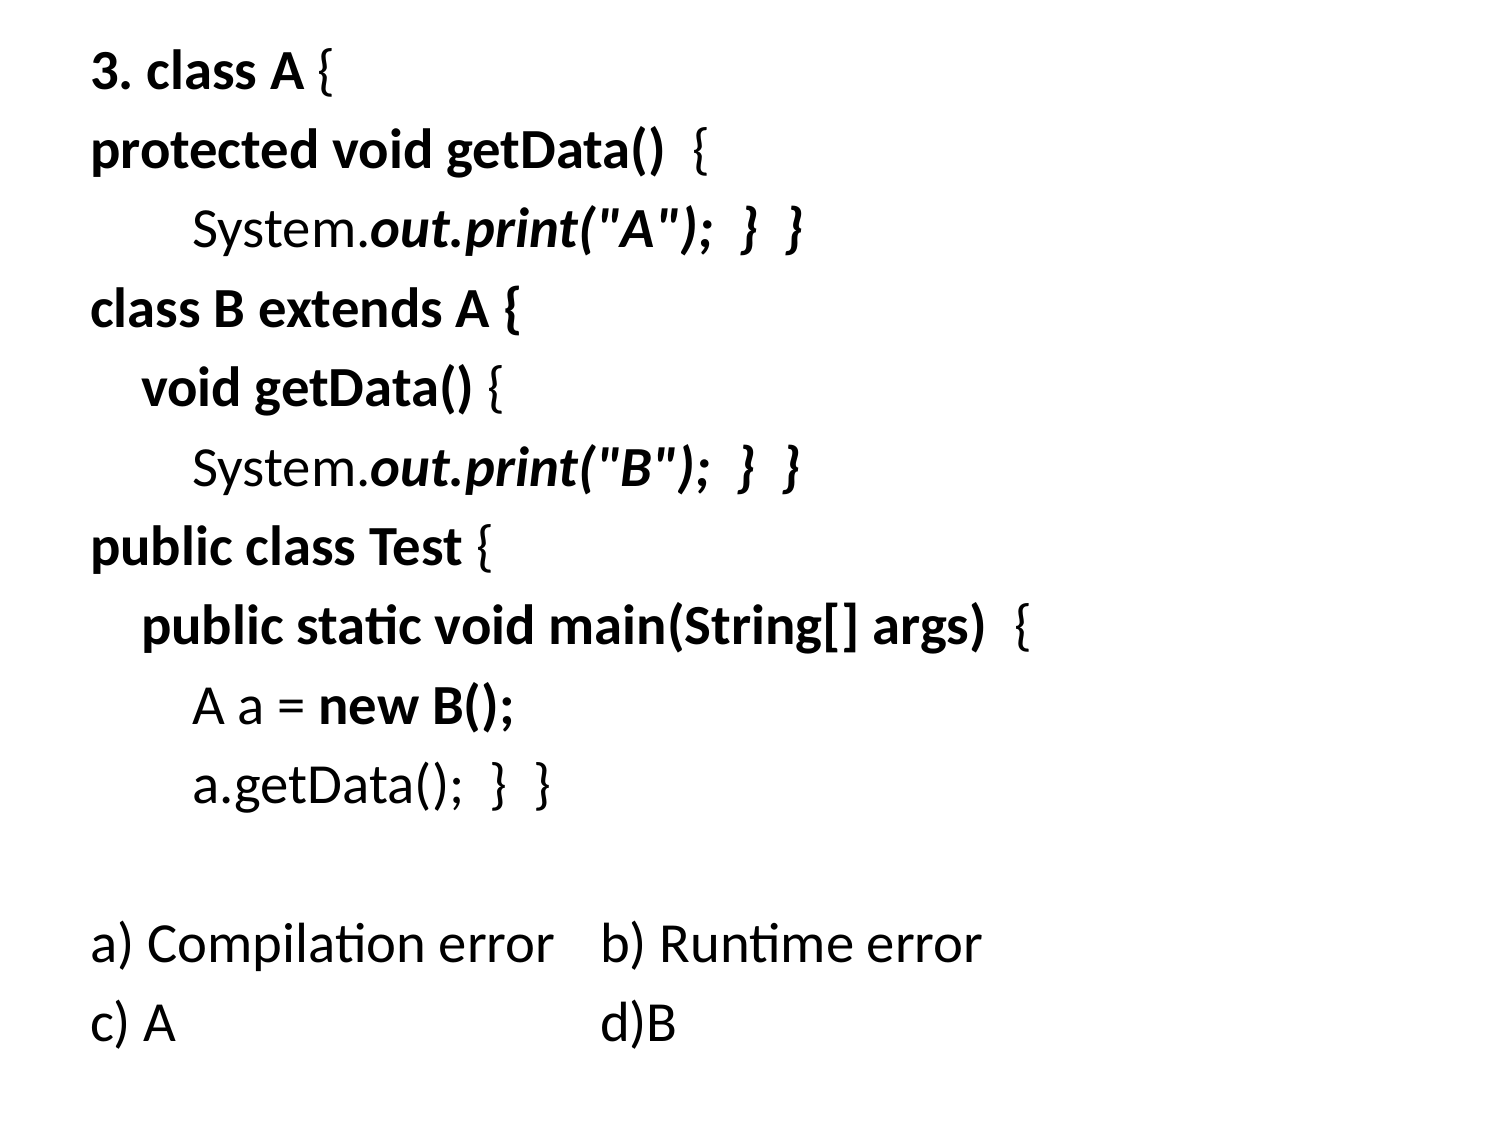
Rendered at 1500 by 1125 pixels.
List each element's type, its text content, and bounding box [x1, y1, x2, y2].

list 3. class A { protected void getData() { System.out.print("A"); } } class B extends A { void getData() { System.out.print("B"); } } public class Test { public static void main(String[] args) { A a = new B(); a.getData(); } } a) Compilation error b) Runtime error c) A d)B [75, 24, 1425, 1063]
